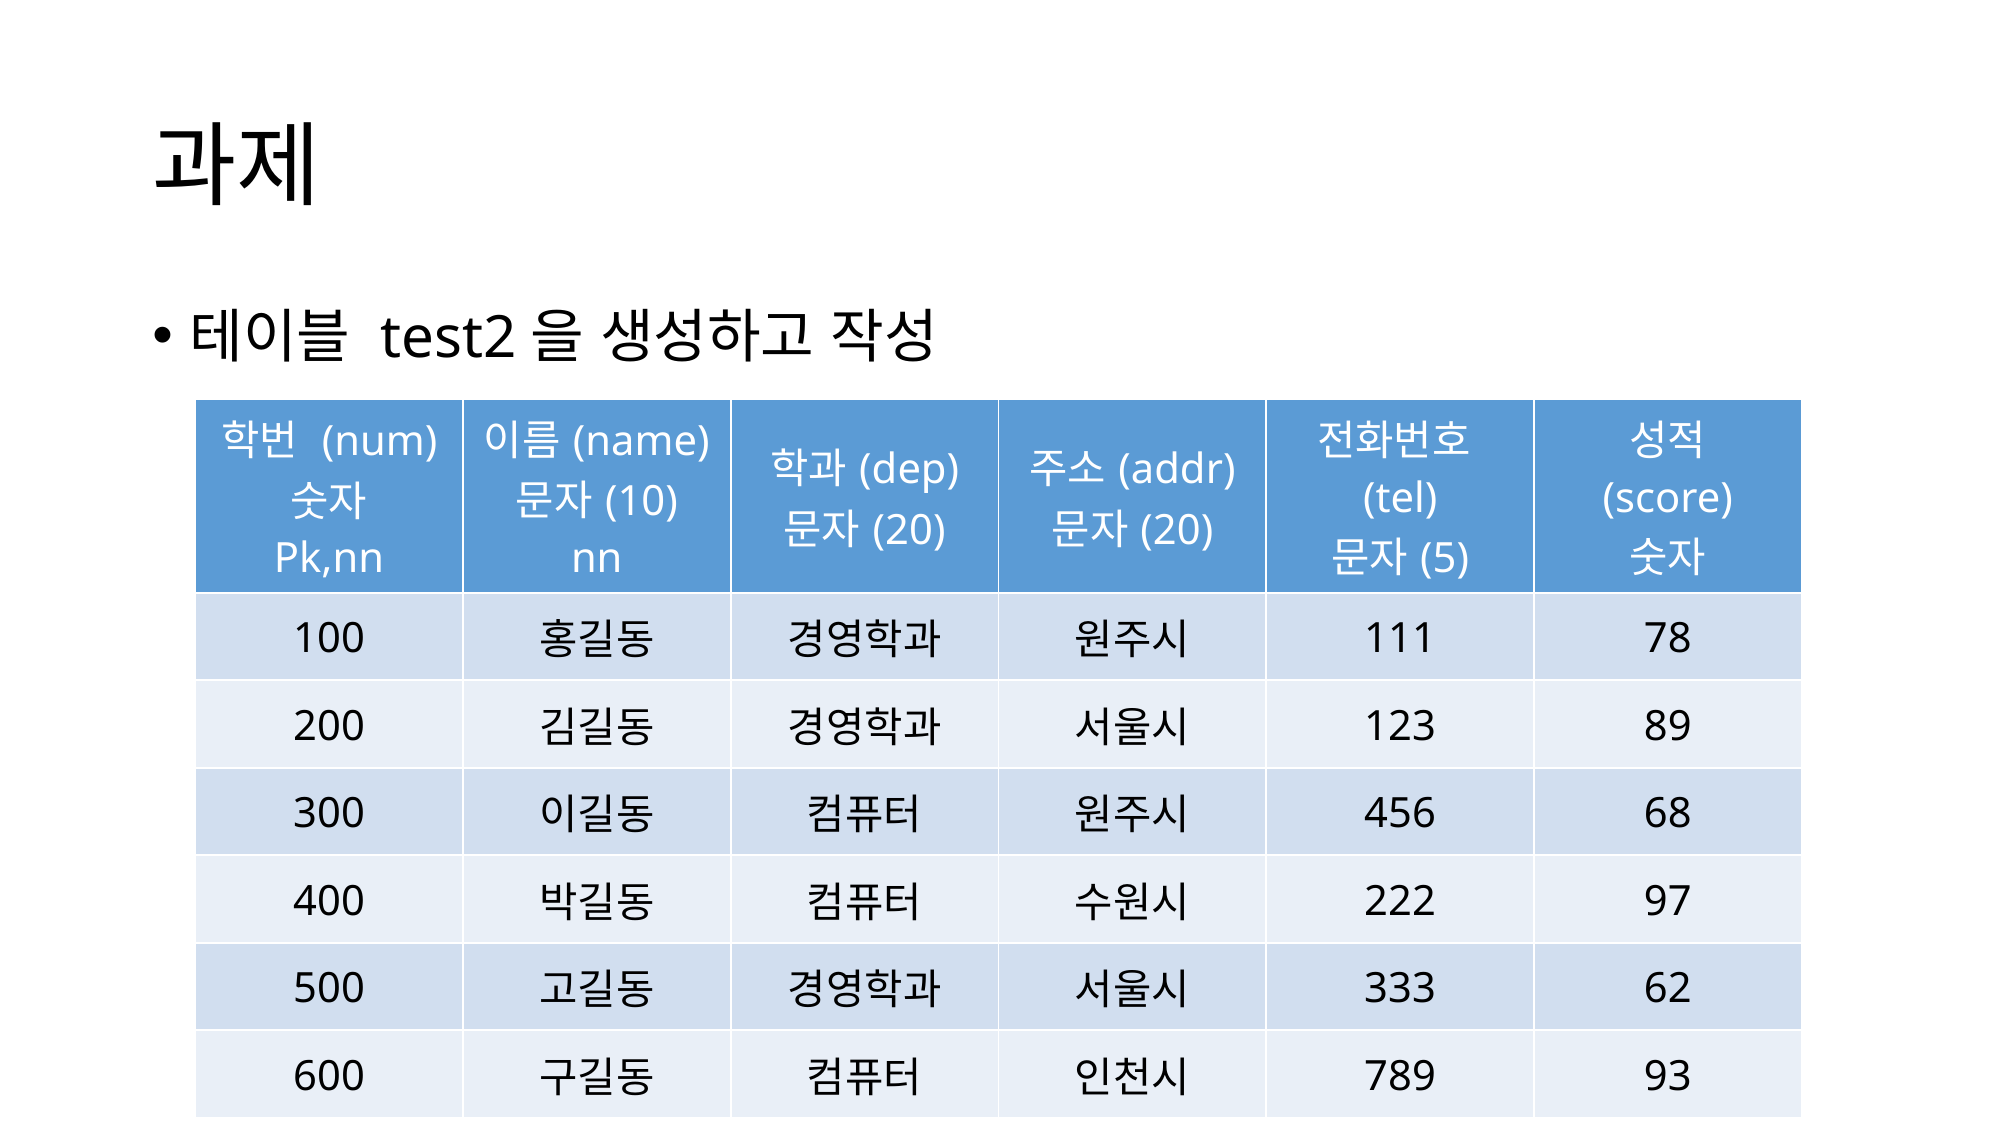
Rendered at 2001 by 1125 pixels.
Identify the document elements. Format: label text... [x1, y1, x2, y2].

list 테이블 test2을 생성하고 작성 [137, 299, 1863, 400]
table_header 전화번호(tel) 문자(5) [1267, 400, 1533, 592]
table_cell 97 [1535, 856, 1801, 942]
table_cell 600 [196, 1031, 462, 1117]
table_cell 89 [1535, 681, 1801, 767]
table_cell 123 [1267, 681, 1533, 767]
table_cell 68 [1535, 769, 1801, 854]
table_cell 서울시 [999, 681, 1265, 767]
table_cell 컴퓨터 [732, 1031, 998, 1117]
table_cell 500 [196, 944, 462, 1029]
table_cell 111 [1267, 594, 1533, 679]
table_cell 홍길동 [464, 594, 730, 679]
table_cell 김길동 [464, 681, 730, 767]
table_cell 박길동 [464, 856, 730, 942]
table_header 학번 (num) 숫자 Pk,nn [196, 400, 462, 592]
table_cell 인천시 [999, 1031, 1265, 1117]
table_cell 100 [196, 594, 462, 679]
table_cell 300 [196, 769, 462, 854]
title 과제 [137, 59, 1863, 278]
table_cell 컴퓨터 [732, 856, 998, 942]
table_cell 93 [1535, 1031, 1801, 1117]
table_cell 경영학과 [732, 944, 998, 1029]
table_header 학과(dep) 문자(20) [732, 400, 998, 592]
table_cell 62 [1535, 944, 1801, 1029]
table_cell 원주시 [999, 769, 1265, 854]
table_cell 경영학과 [732, 594, 998, 679]
table_header 성적 (score) 숫자 [1535, 400, 1801, 592]
table_cell 200 [196, 681, 462, 767]
table_cell 400 [196, 856, 462, 942]
table_header 주소(addr) 문자(20) [999, 400, 1265, 592]
table_cell 경영학과 [732, 681, 998, 767]
table_cell 222 [1267, 856, 1533, 942]
table_cell 789 [1267, 1031, 1533, 1117]
table_cell 456 [1267, 769, 1533, 854]
table_cell 서울시 [999, 944, 1265, 1029]
table_cell 고길동 [464, 944, 730, 1029]
table_header 이름(name) 문자(10) nn [464, 400, 730, 592]
table_cell 333 [1267, 944, 1533, 1029]
table_cell 원주시 [999, 594, 1265, 679]
table_cell 컴퓨터 [732, 769, 998, 854]
table_cell 78 [1535, 594, 1801, 679]
table_cell 구길동 [464, 1031, 730, 1117]
table_cell 수원시 [999, 856, 1265, 942]
table_cell 이길동 [464, 769, 730, 854]
